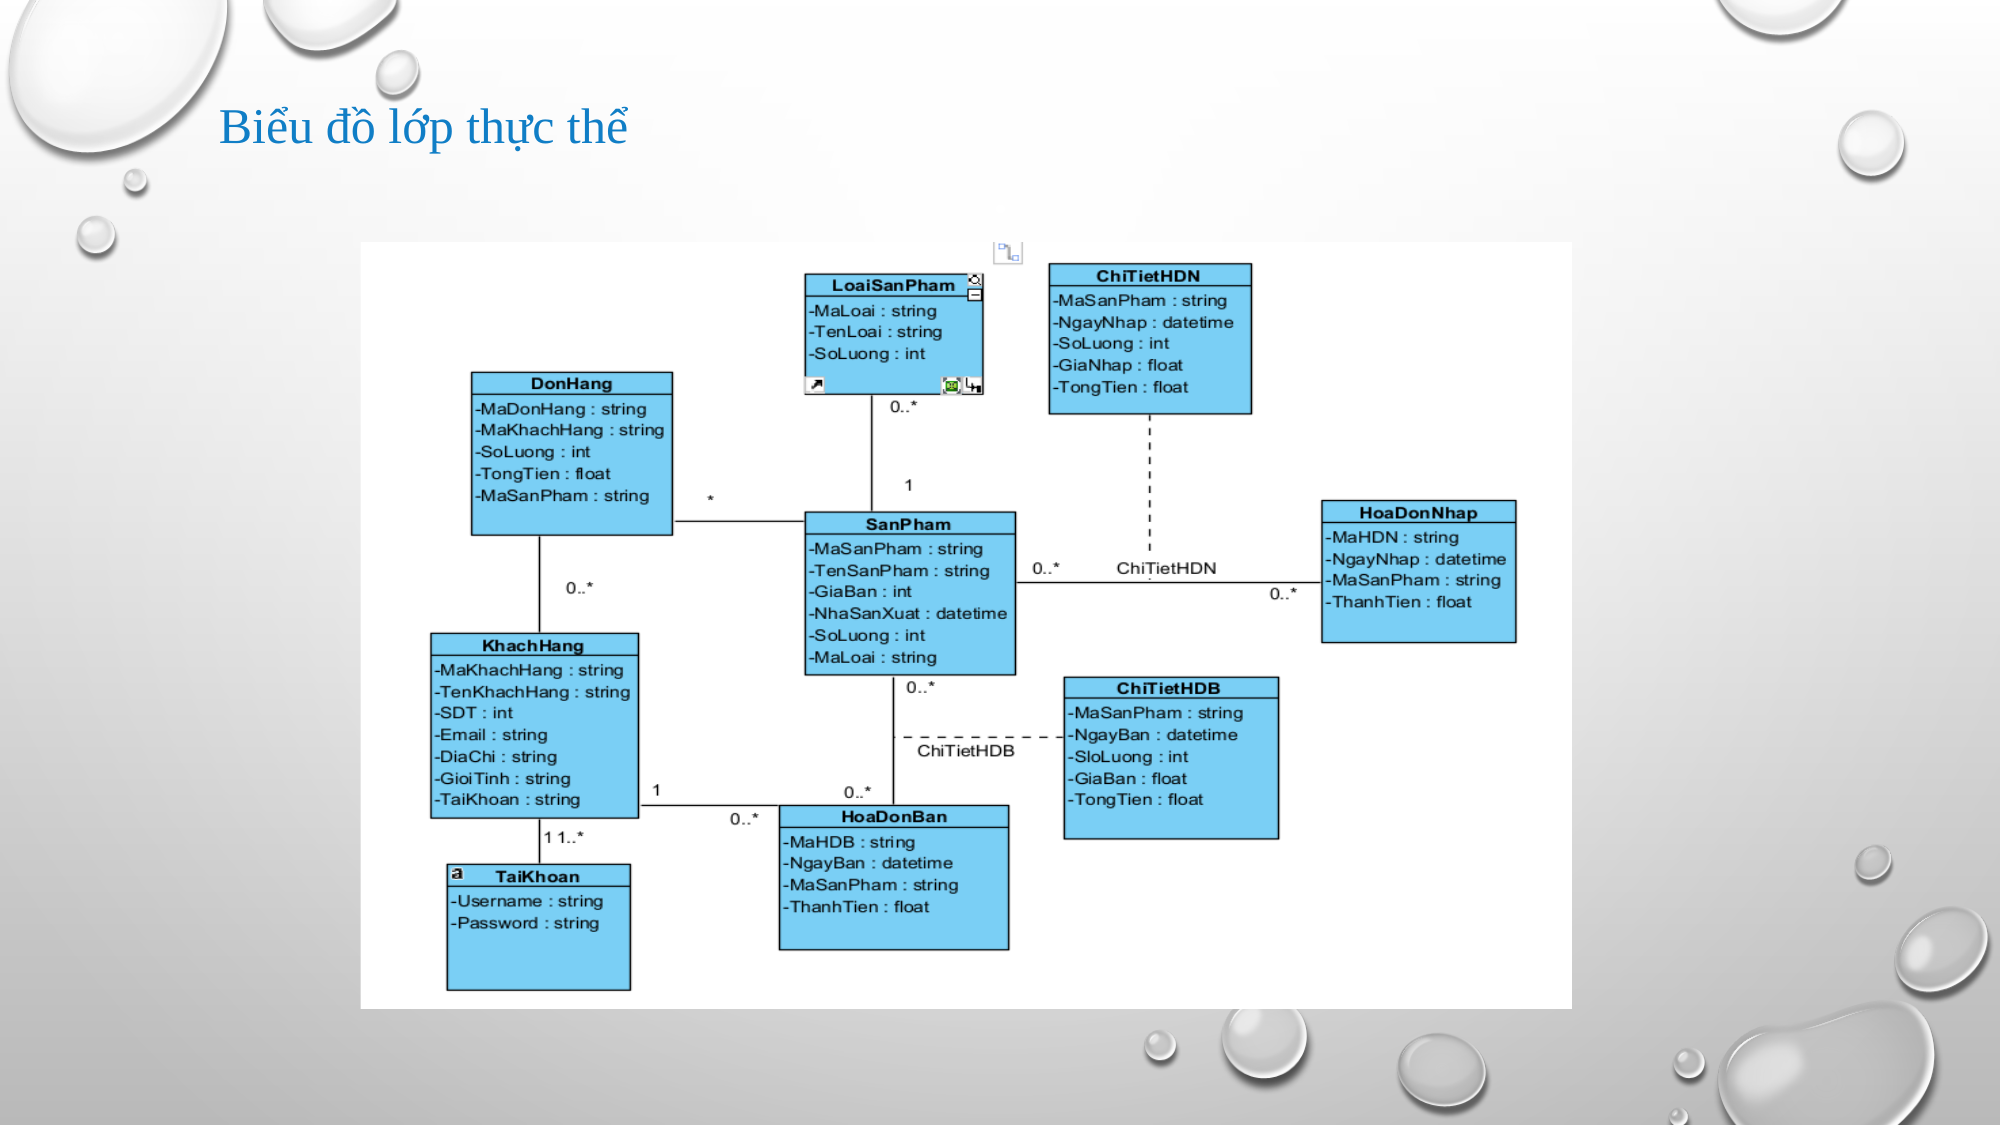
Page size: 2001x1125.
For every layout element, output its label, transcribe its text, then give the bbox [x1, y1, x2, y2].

text_box Biểu đồ lớp thực thể [204, 86, 1039, 161]
picture [0, 0, 2000, 1125]
